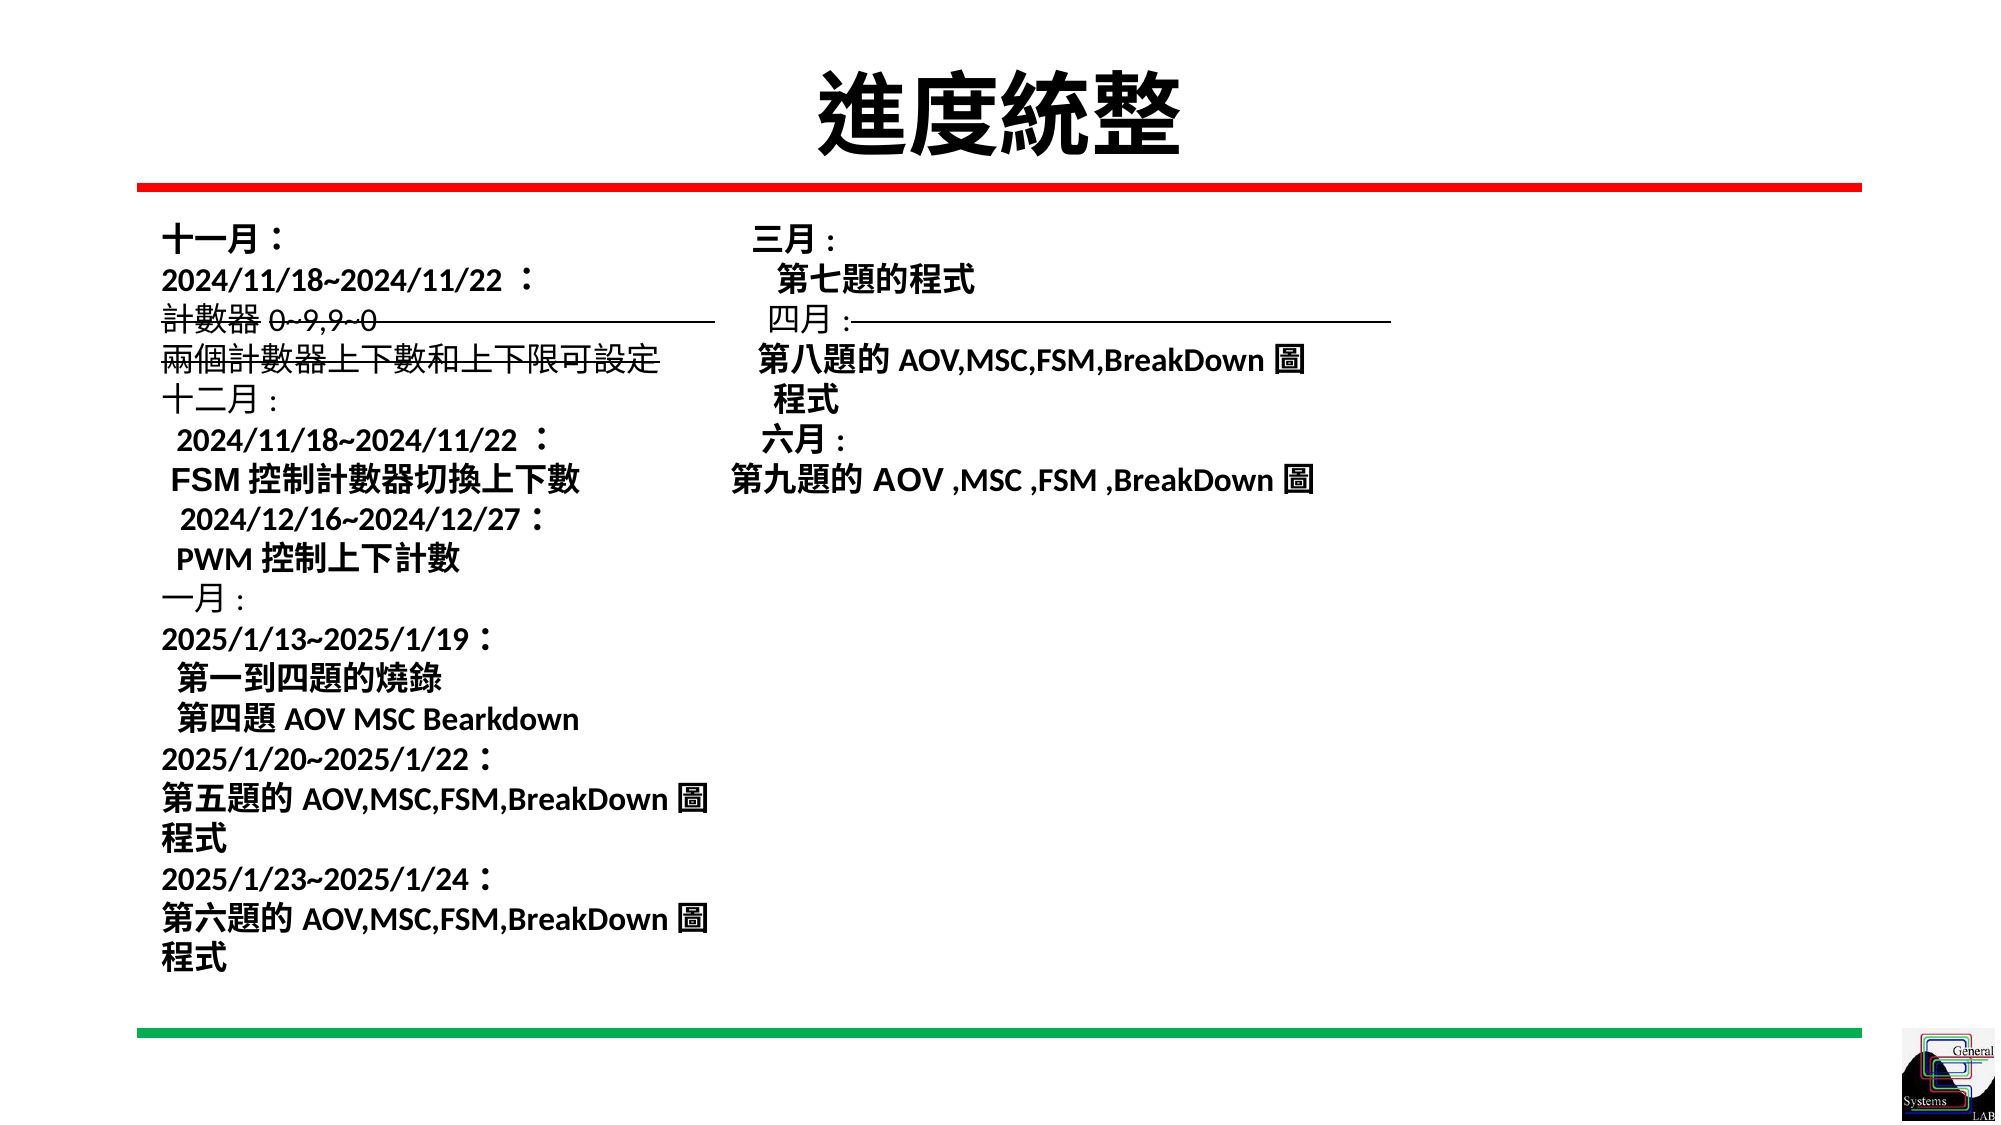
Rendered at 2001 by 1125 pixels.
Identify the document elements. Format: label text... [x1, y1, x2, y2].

picture [1902, 1028, 1995, 1121]
text_box 十一月： 三月: 2024/11/18~2024/11/22： 第七題的程式 計數器0~9,9~0 四月: 兩個計數器上下數和上下限可設定 第八題的AOV,MSC,FSM,BreakDown圖 十二月: 程式 2024/11/18~2024/11/22： 六月: FSM控制計數器切換上下數 第九題的AOV ,MSC ,FSM ,BreakDown圖 2024/12/16~2024/12/27： PWM控制上下計數 一月: 2025/1/13~2025/1/19： 第一到四題的燒錄 第四題AOV MSC Bearkdown 2025/1/20~2025/1/22： 第五題的AOV,MSC,FSM,BreakDown圖 程式 2025/1/23~2025/1/24： 第六題的AOV,MSC,FSM,BreakDown圖 程式 [146, 1022, 1867, 1029]
title 進度統整 [137, 59, 1863, 177]
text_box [0, 177, 1902, 1022]
